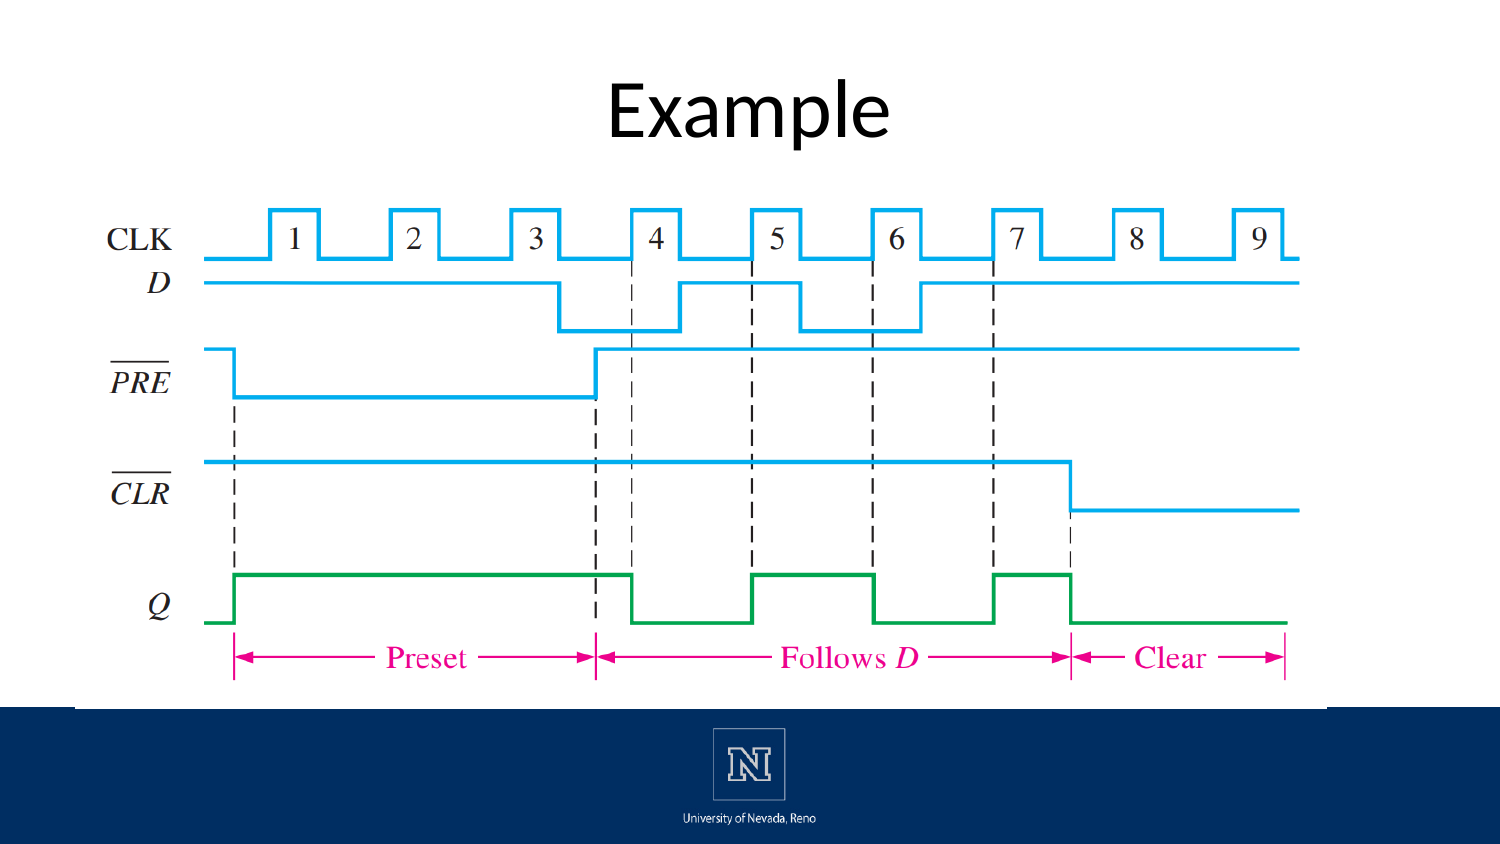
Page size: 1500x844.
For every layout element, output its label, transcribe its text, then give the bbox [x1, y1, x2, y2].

picture [0, 196, 1500, 844]
title Example [75, 33, 1425, 175]
